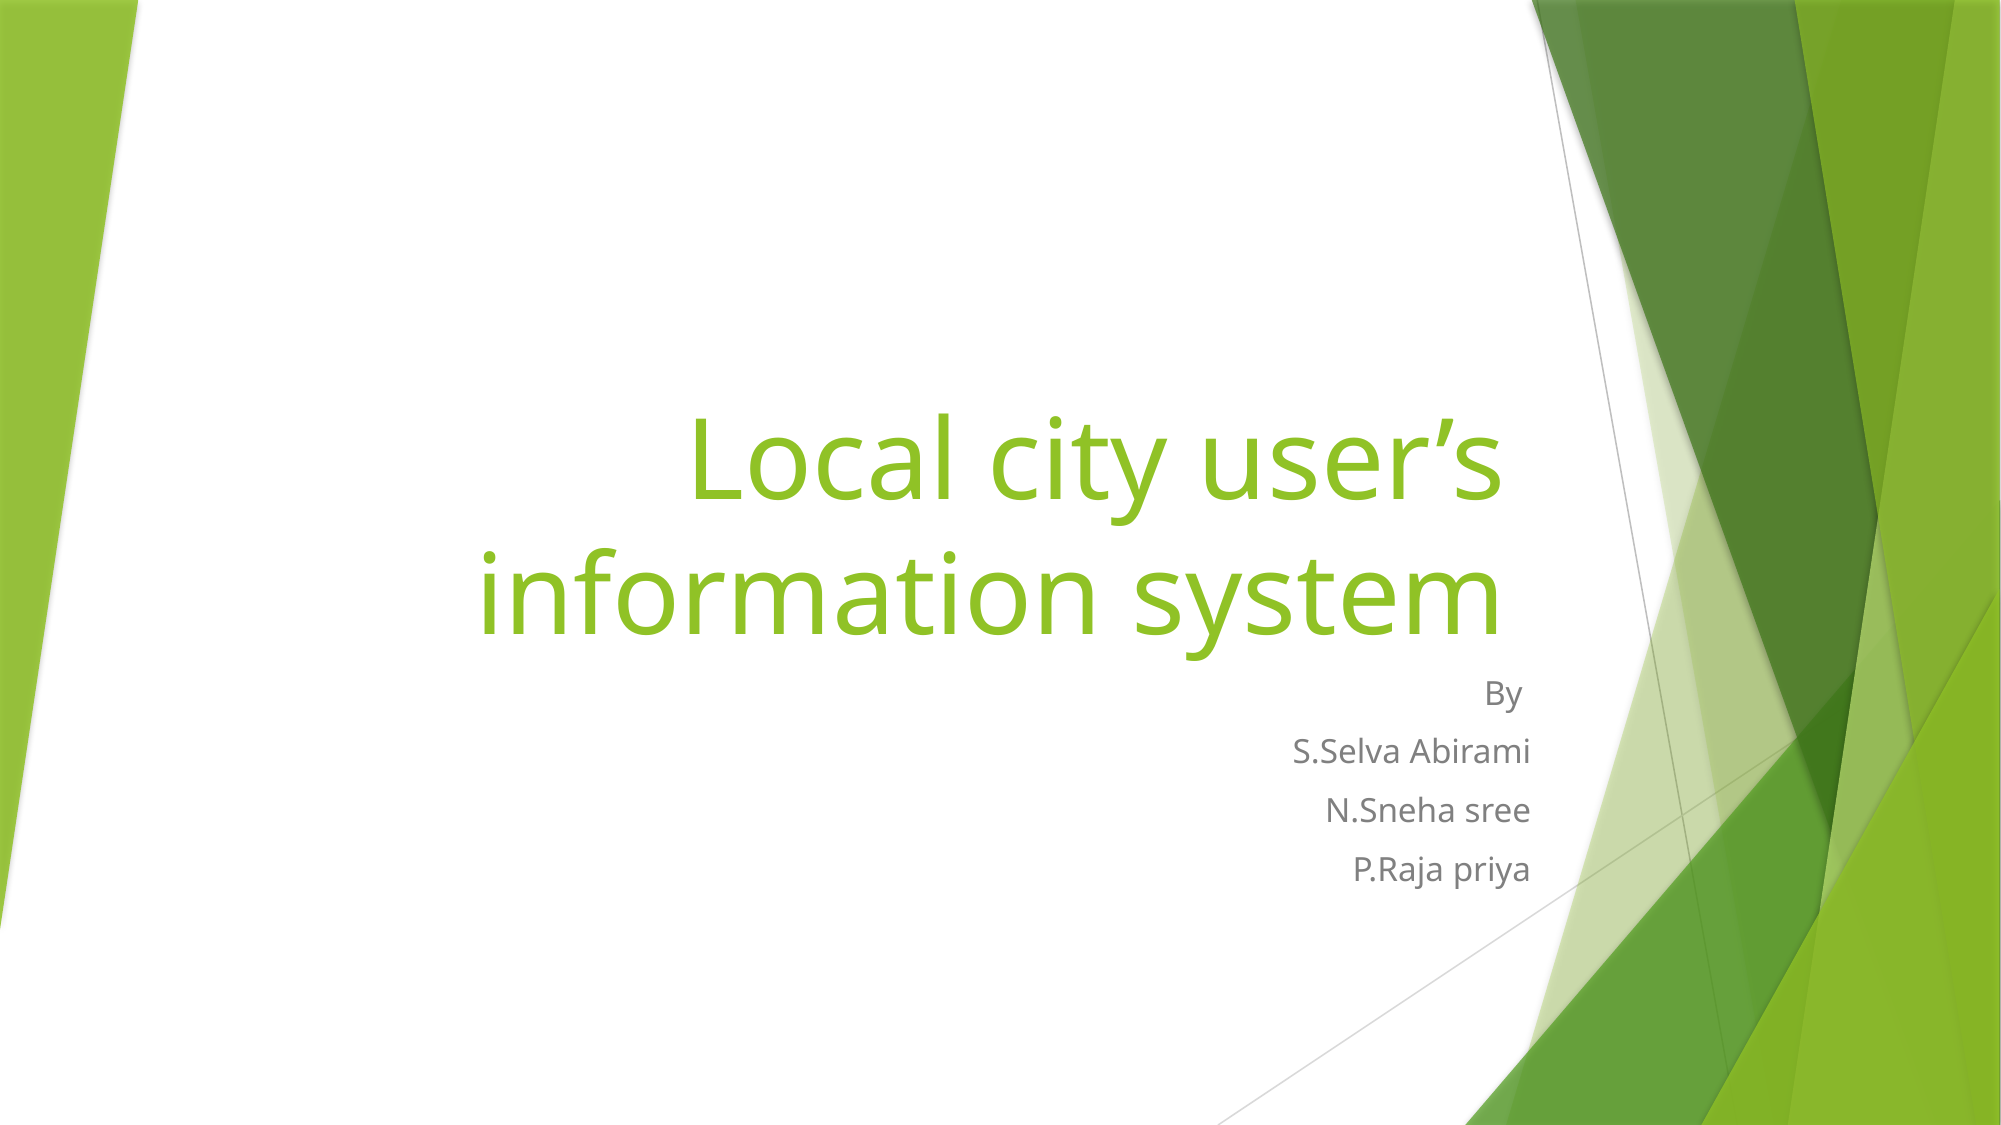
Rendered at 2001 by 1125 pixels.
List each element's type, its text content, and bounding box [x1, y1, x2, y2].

subtitle By S.Selva Abirami N.Sneha sree P.Raja priya [247, 664, 1547, 896]
title Local city user’s information system [247, 394, 1522, 664]
